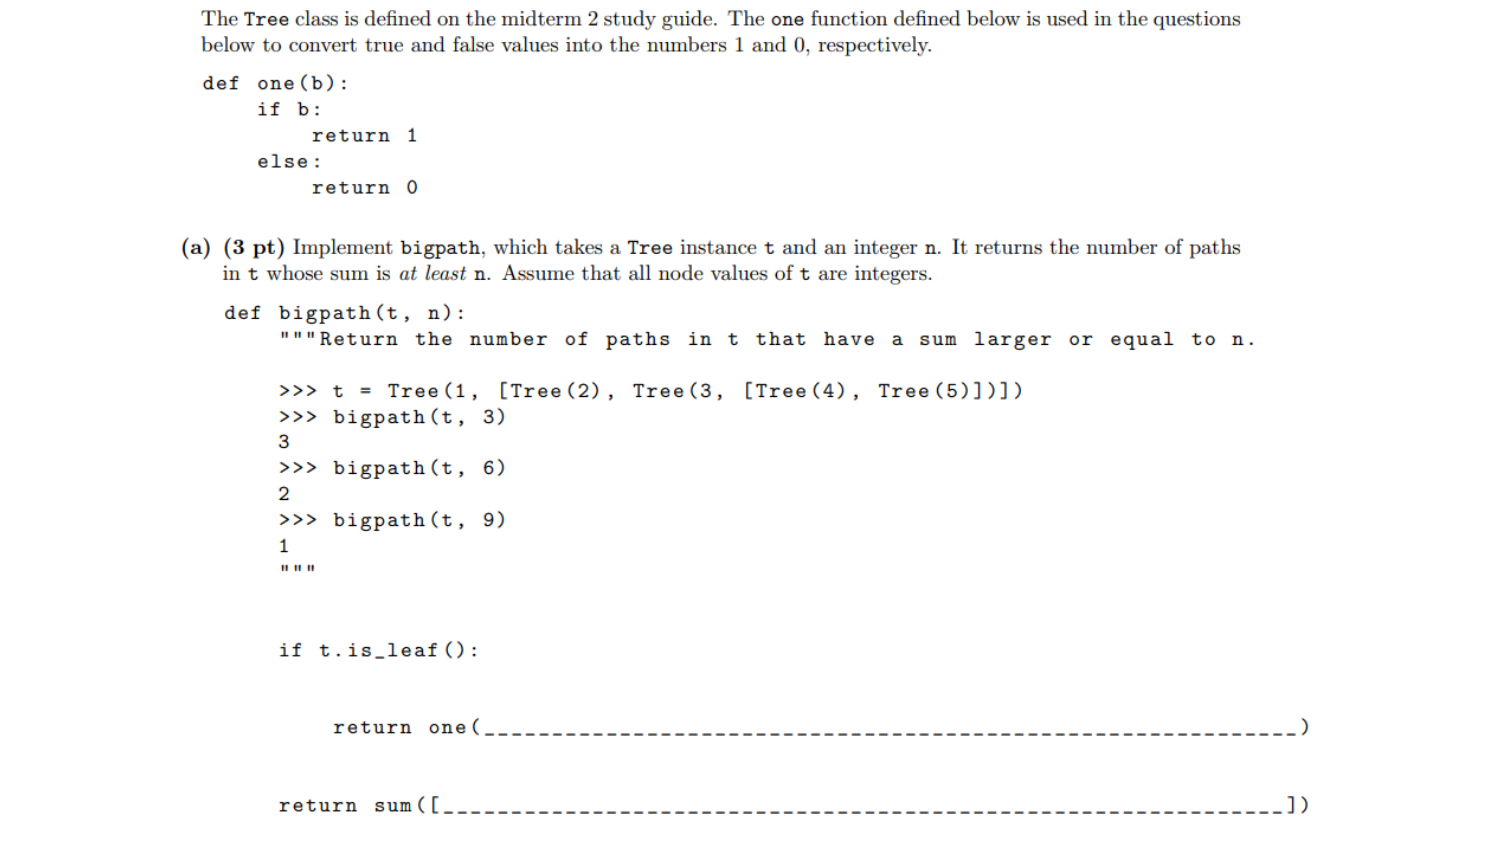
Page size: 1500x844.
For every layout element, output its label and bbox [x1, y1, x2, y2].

picture [165, 0, 1323, 834]
